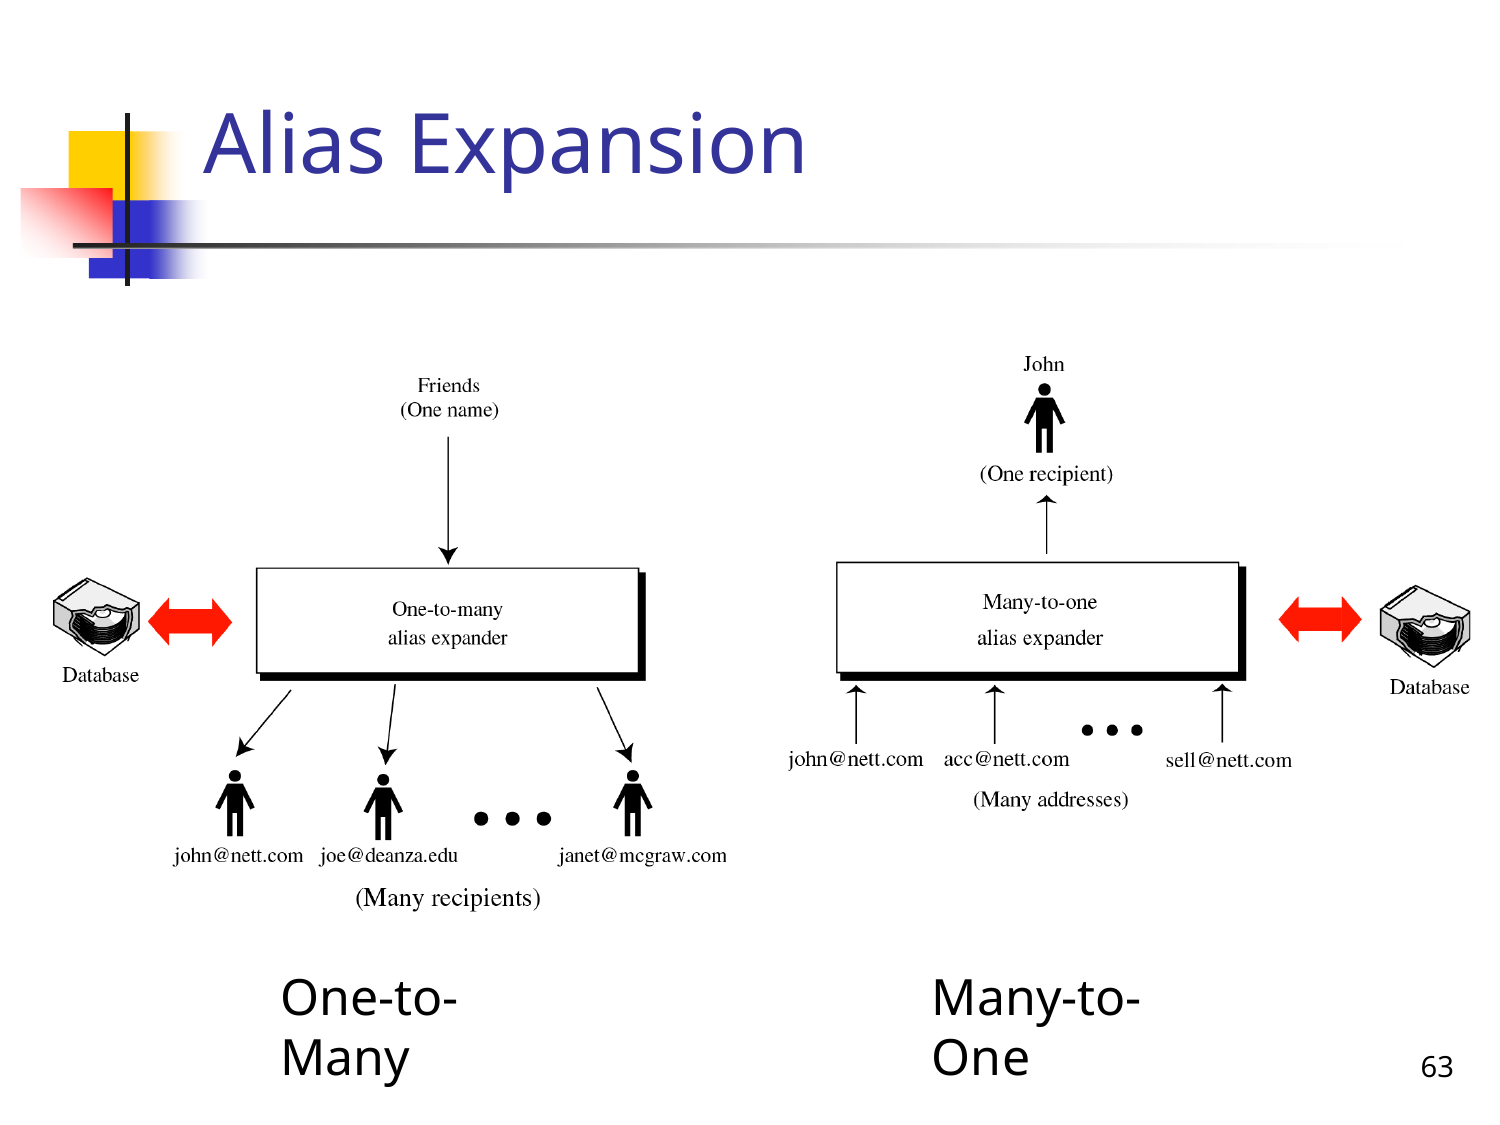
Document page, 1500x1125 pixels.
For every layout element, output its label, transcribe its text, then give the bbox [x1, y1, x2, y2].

title Alias Expansion [61, 90, 1439, 279]
text_box Many-to-One [929, 965, 1221, 1086]
picture [20, 188, 61, 258]
slide_number 52 [1392, 1055, 1457, 1125]
text_box One-to-Many [278, 965, 571, 1086]
text_box [788, 351, 1471, 811]
text_box [53, 373, 727, 912]
